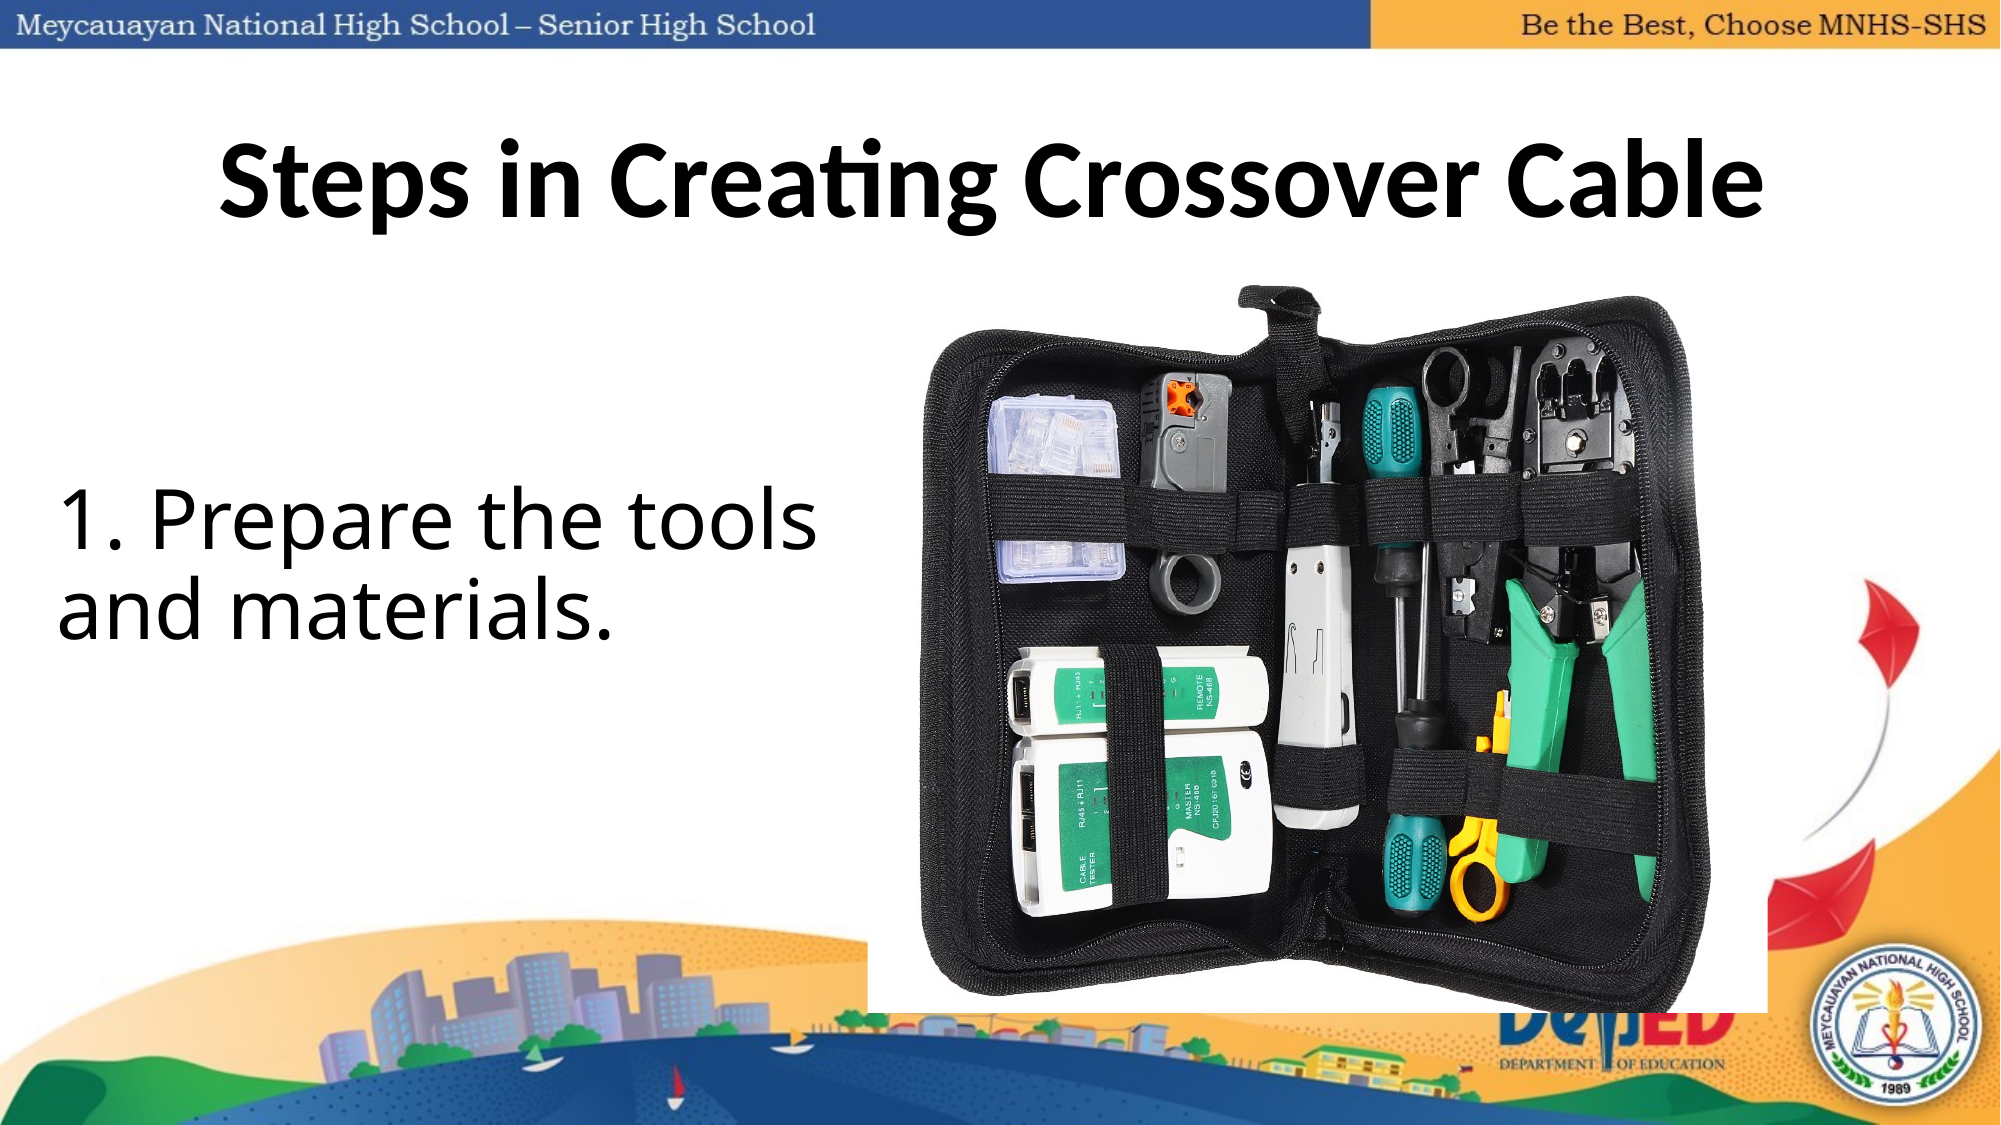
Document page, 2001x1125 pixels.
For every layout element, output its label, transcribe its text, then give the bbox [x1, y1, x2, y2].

picture [0, 0, 2001, 1125]
title Steps in Creating Crossover Cable [130, 77, 1856, 284]
text_box 1. Prepare the tools and materials. [41, 372, 862, 763]
